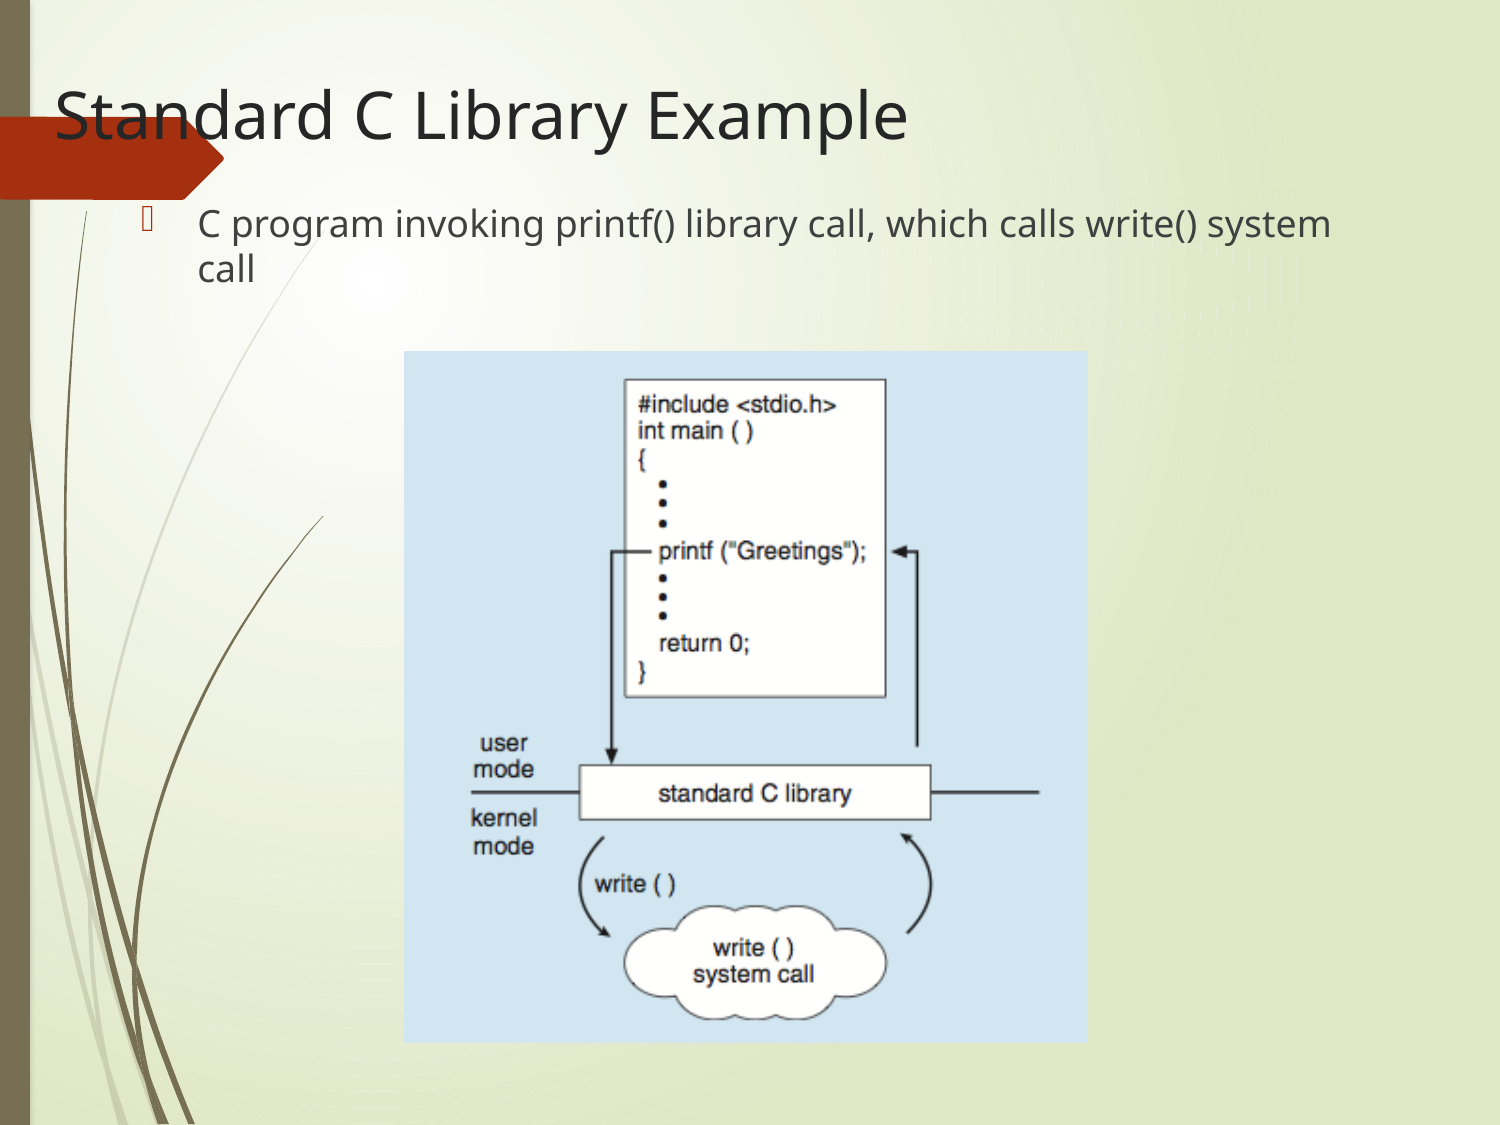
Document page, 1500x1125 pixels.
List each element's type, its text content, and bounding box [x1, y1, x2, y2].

picture [403, 351, 1089, 1044]
title Standard C Library Example [39, 65, 1390, 161]
list C program invoking printf() library call, which calls write() system call [126, 192, 1380, 1026]
